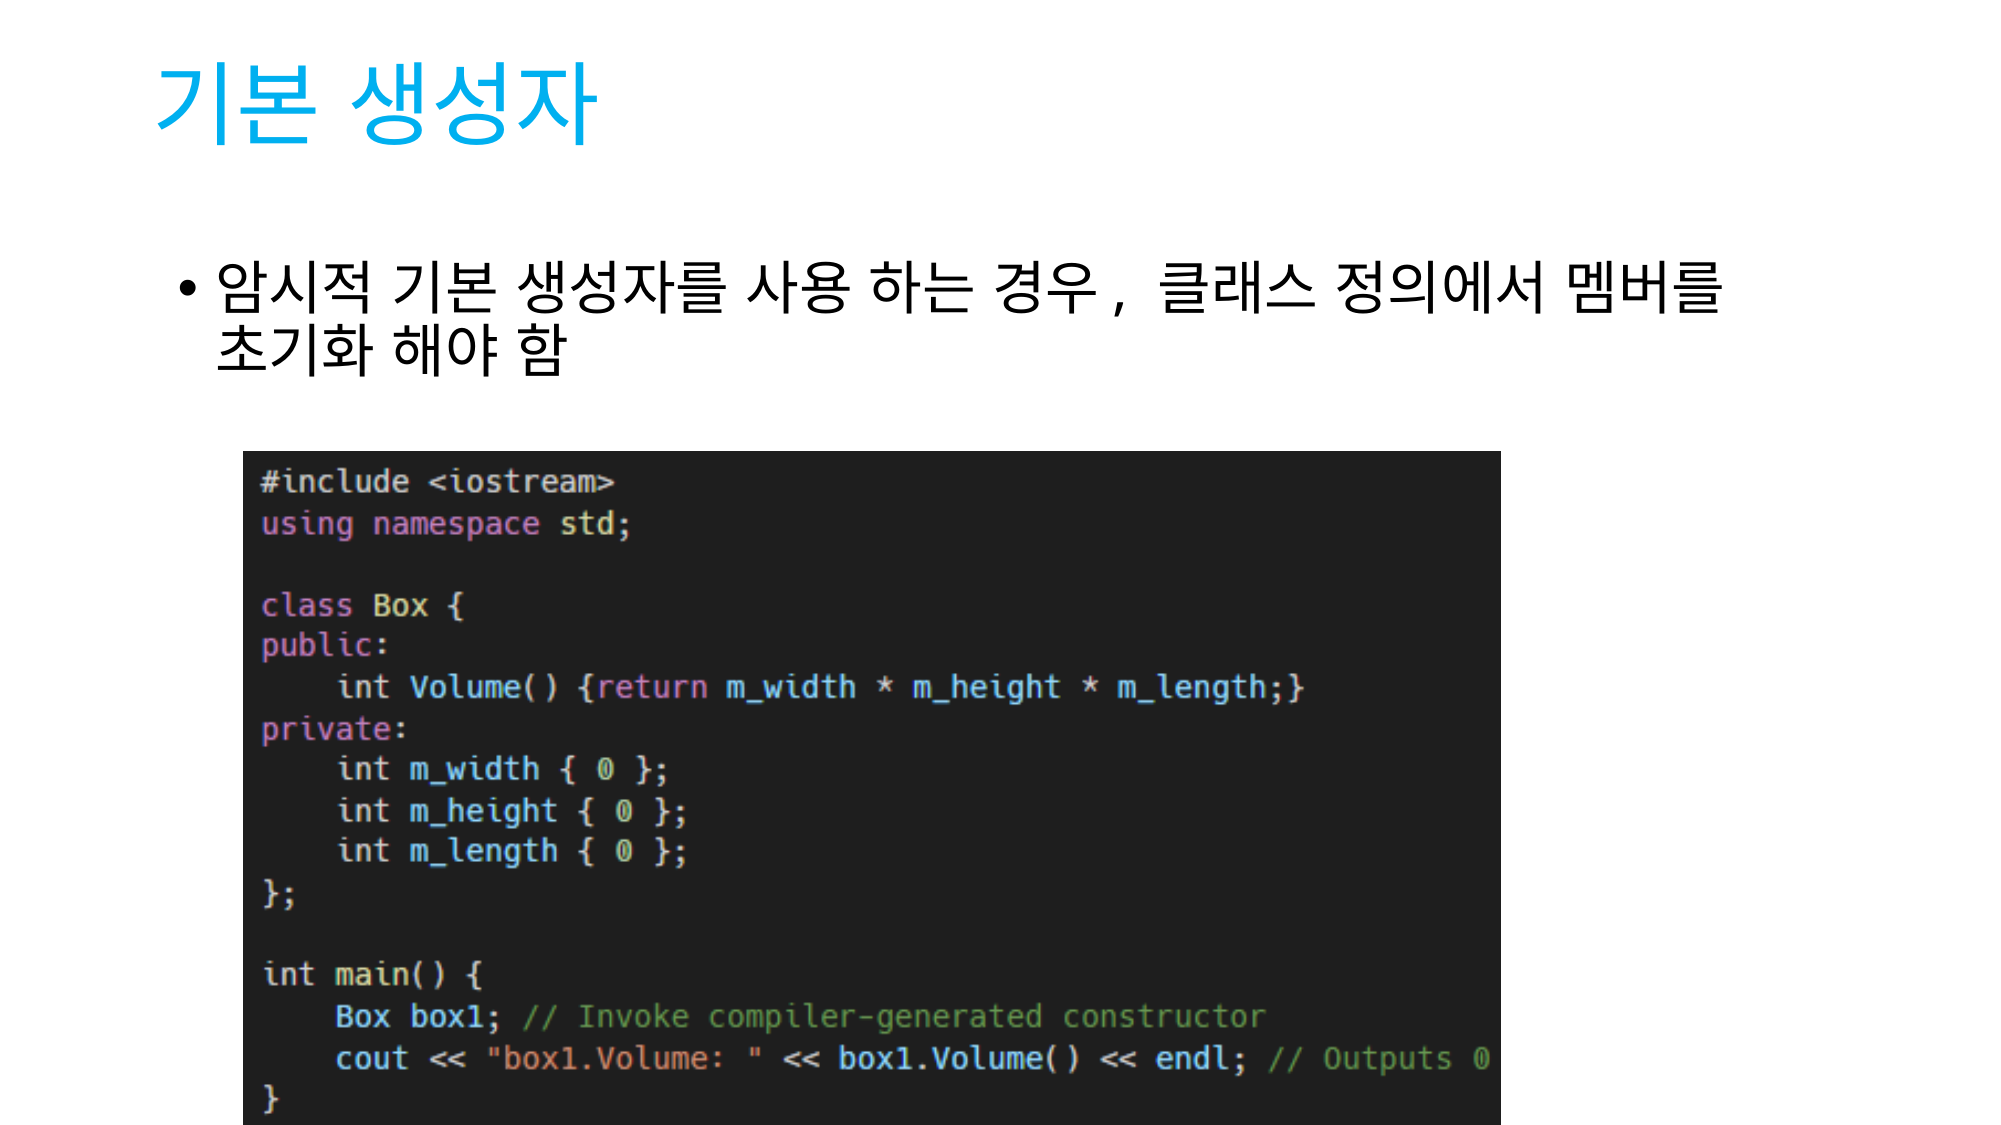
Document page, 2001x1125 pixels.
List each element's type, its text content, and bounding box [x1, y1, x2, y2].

text_box 암시적 기본 생성자를 사용 하는 경우, 클래스 정의에서 멤버를 초기화 해야 함 [162, 251, 1863, 416]
title 기본 생성자 [137, 0, 1863, 218]
picture [243, 451, 1501, 1125]
